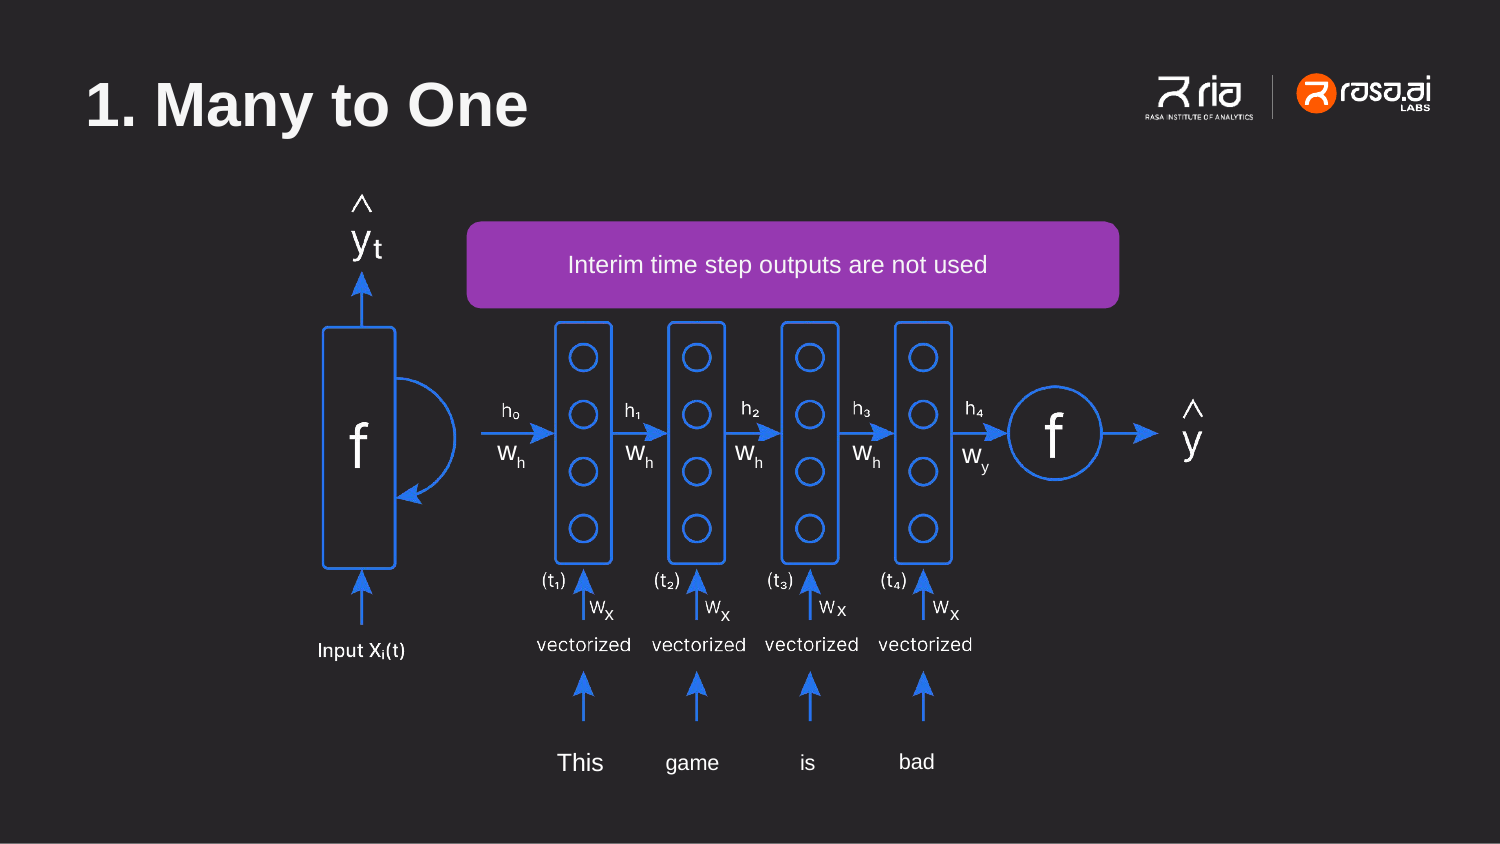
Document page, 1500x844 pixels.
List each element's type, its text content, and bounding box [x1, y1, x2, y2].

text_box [491, 440, 527, 471]
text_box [466, 186, 1120, 322]
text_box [848, 440, 884, 471]
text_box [732, 440, 768, 471]
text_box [616, 440, 652, 471]
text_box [172, 152, 1312, 793]
title 1. Many to One [83, 61, 954, 205]
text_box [964, 440, 1000, 471]
picture [1137, 66, 1261, 128]
